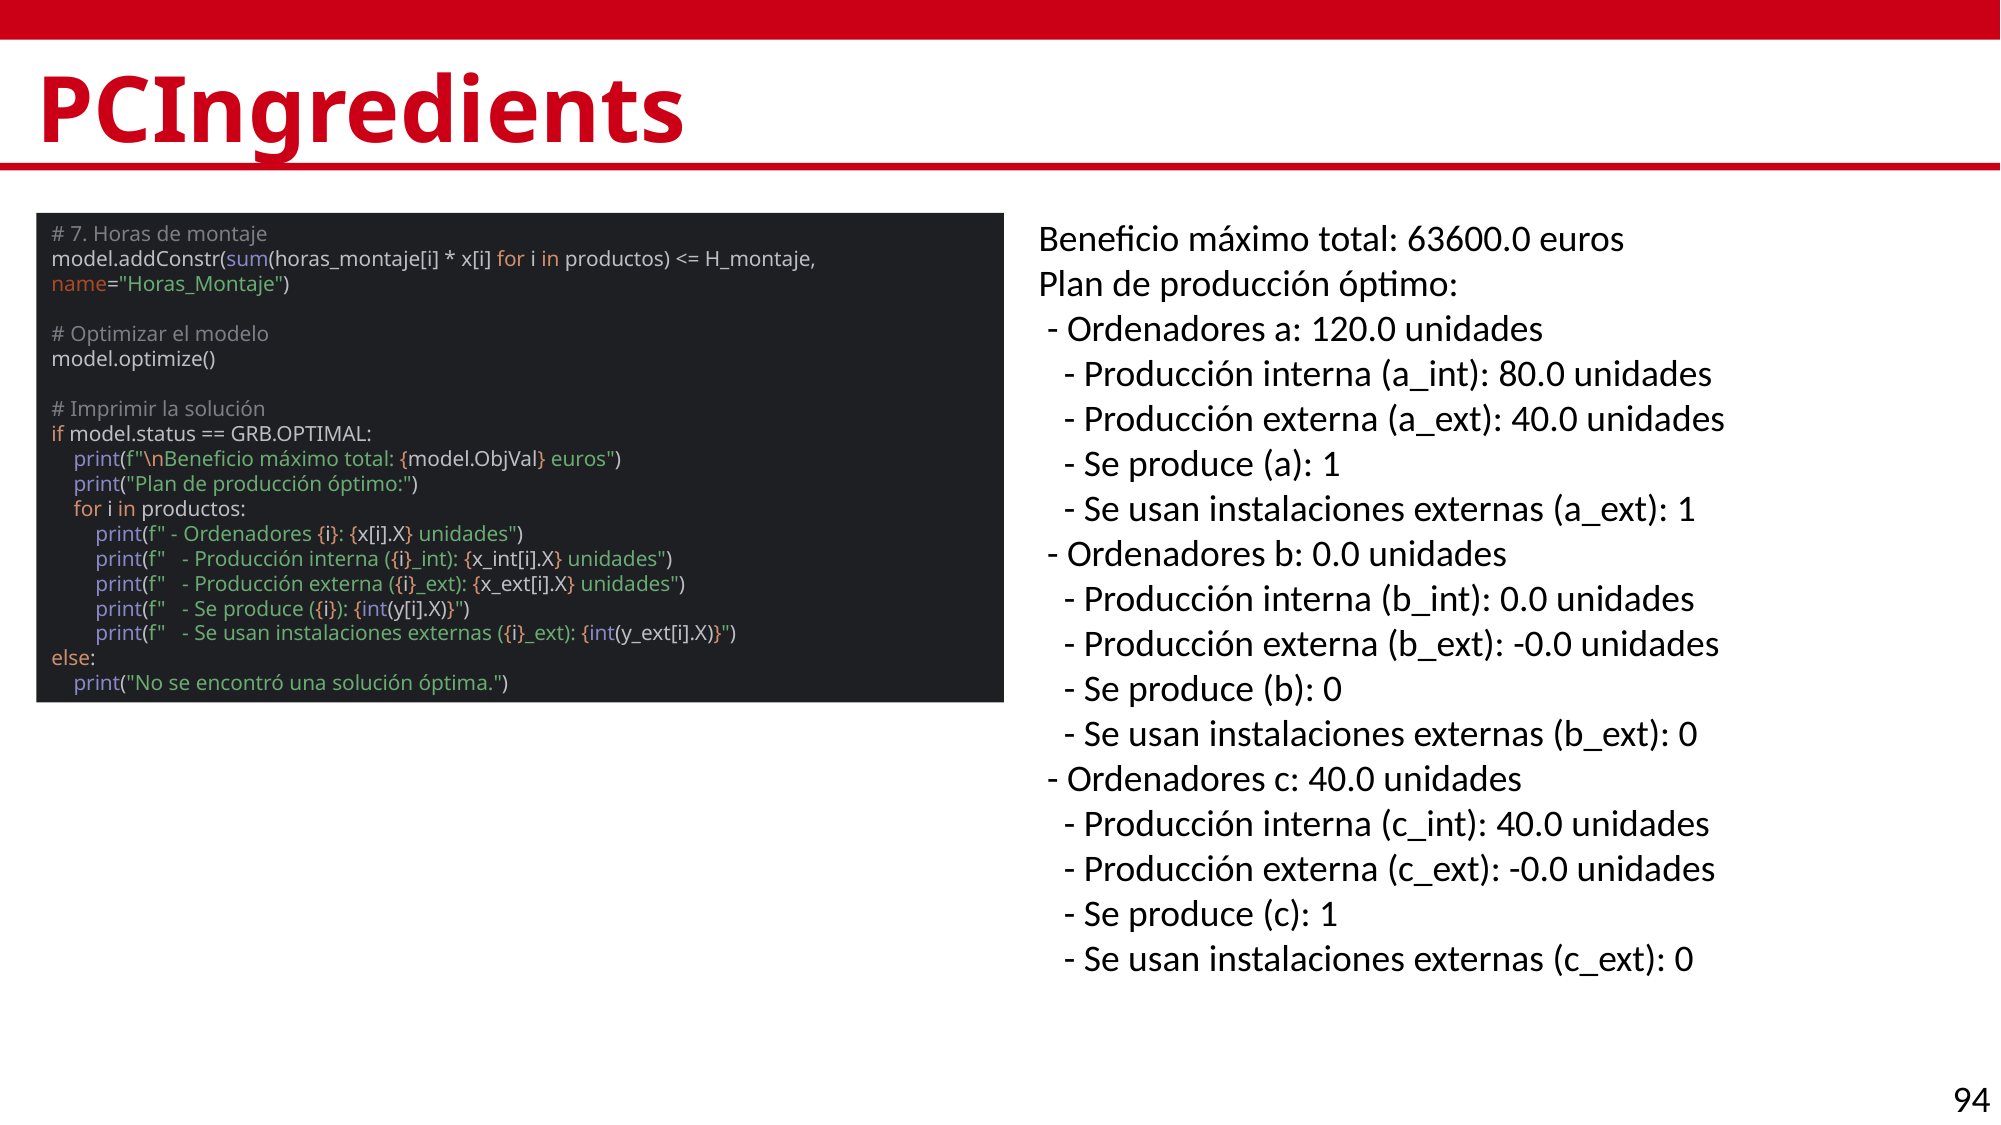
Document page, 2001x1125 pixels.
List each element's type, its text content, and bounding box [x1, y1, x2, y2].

text_box Beneficio máximo total: 63600.0 euros Plan de producción óptimo: - Ordenadores a: 120.0 unidades - Producción interna (a_int): 80.0 unidades - Producción externa (a_ext): 40.0 unidades - Se produce (a): 1 - Se usan instalaciones externas (a_ext): 1 - Ordenadores b: 0.0 unidades - Producción interna (b_int): 0.0 unidades - Producción externa (b_ext): -0.0 unidades - Se produce (b): 0 - Se usan instalaciones externas (b_ext): 0 - Ordenadores c: 40.0 unidades - Producción interna (c_int): 40.0 unidades - Producción externa (c_ext): -0.0 unidades - Se produce (c): 1 - Se usan instalaciones externas (c_ext): 0 [1023, 206, 1919, 987]
title PCIngredients [36, 57, 1964, 168]
text_box # 7. Horas de montaje model.addConstr(sum(horas_montaje[i] * x[i] for i in productos) <= H_montaje, name="Horas_Montaje") # Optimizar el modelo model.optimize() # Imprimir la solución if model.status == GRB.OPTIMAL: print(f"\nBeneficio máximo total: {model.ObjVal} euros") print("Plan de producción óptimo:") for i in productos: print(f" - Ordenadores {i}: {x[i].X} unidades") print(f" - Producción interna ({i}_int): {x_int[i].X} unidades") print(f" - Producción externa ({i}_ext): {x_ext[i].X} unidades") print(f" - Se produce ({i}): {int(y[i].X)}") print(f" - Se usan instalaciones externas ({i}_ext): {int(y_ext[i].X)}") else: print("No se encontró una solución óptima.") [36, 212, 1004, 703]
slide_number 94 [1937, 1067, 2000, 1125]
